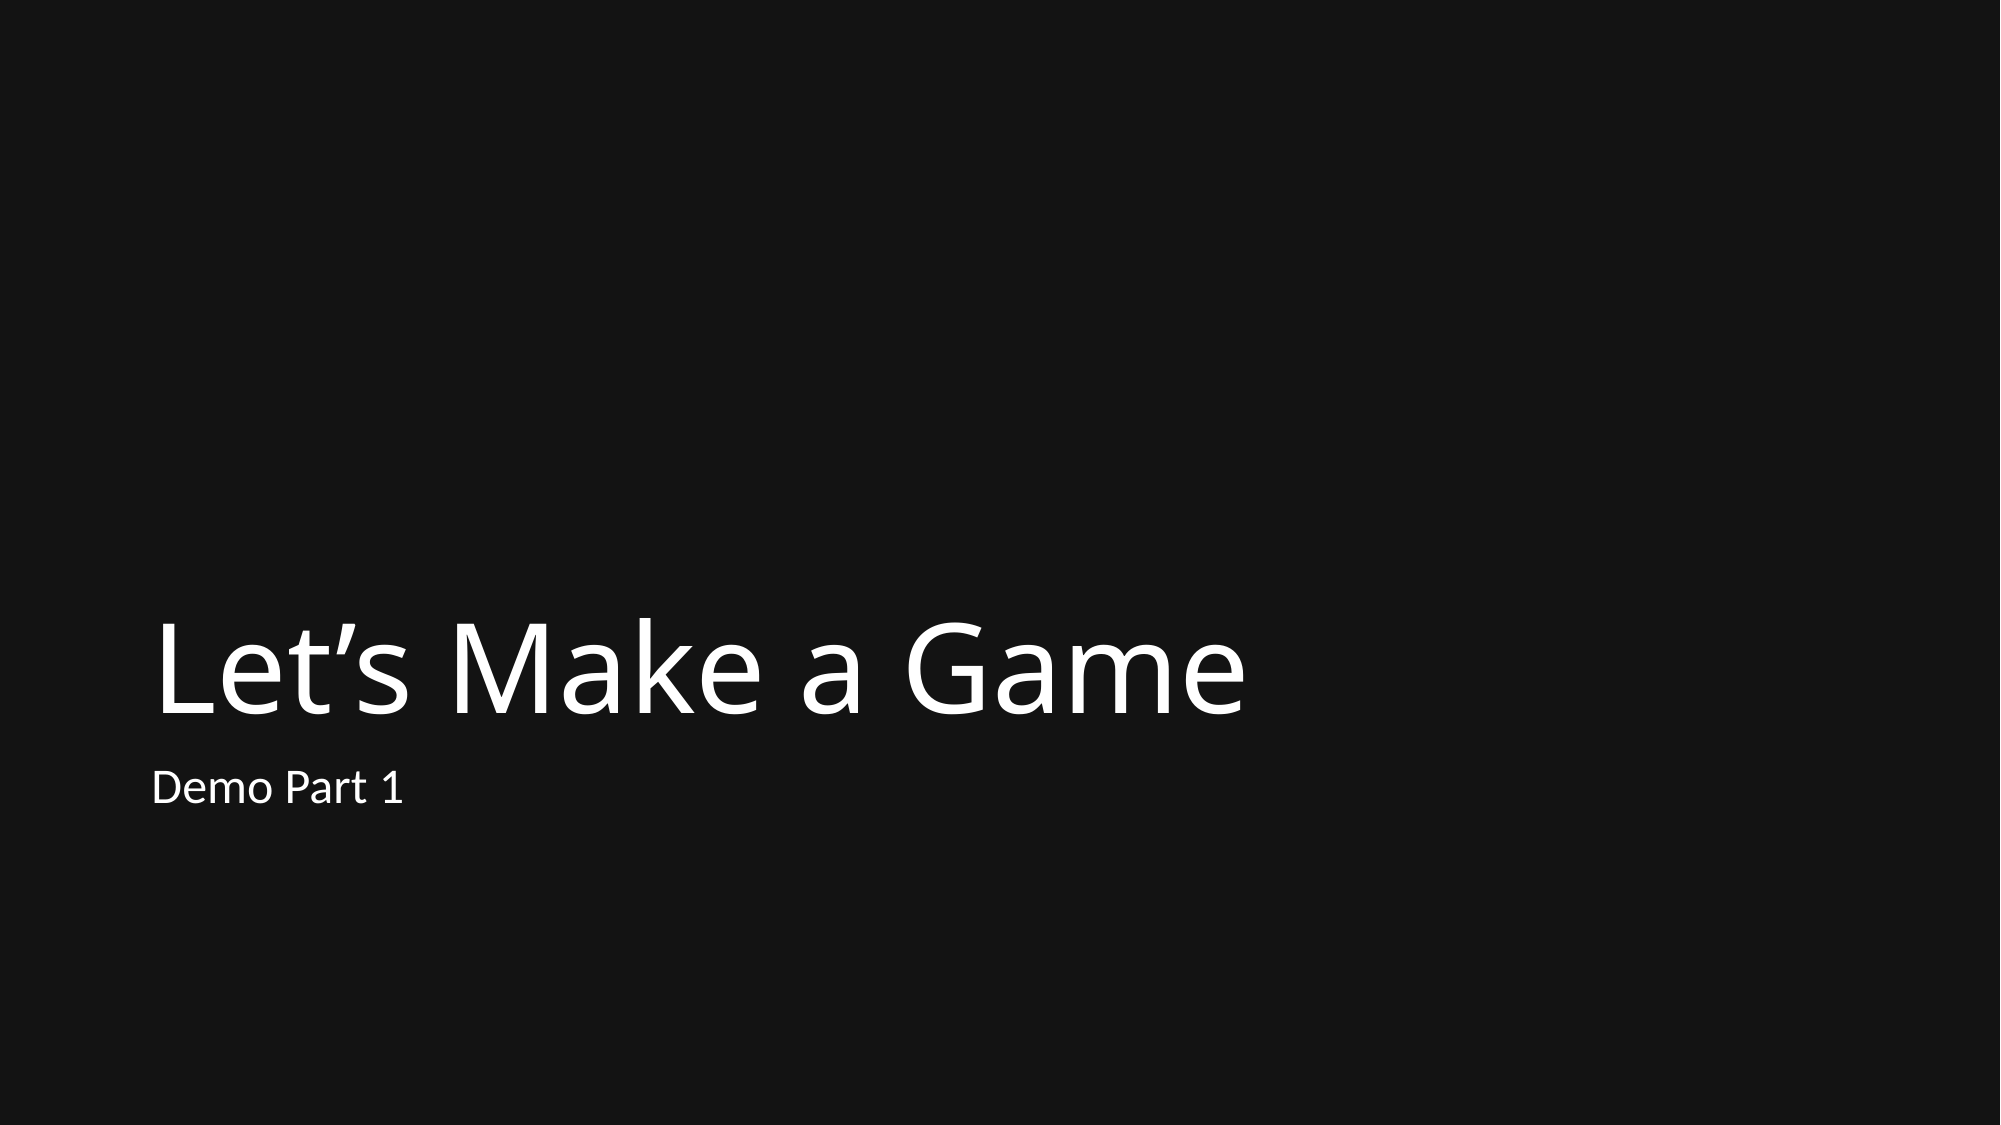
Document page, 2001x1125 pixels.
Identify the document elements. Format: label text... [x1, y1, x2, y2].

list Demo Part 1 [136, 752, 1862, 999]
title Let’s Make a Game [136, 280, 1862, 749]
